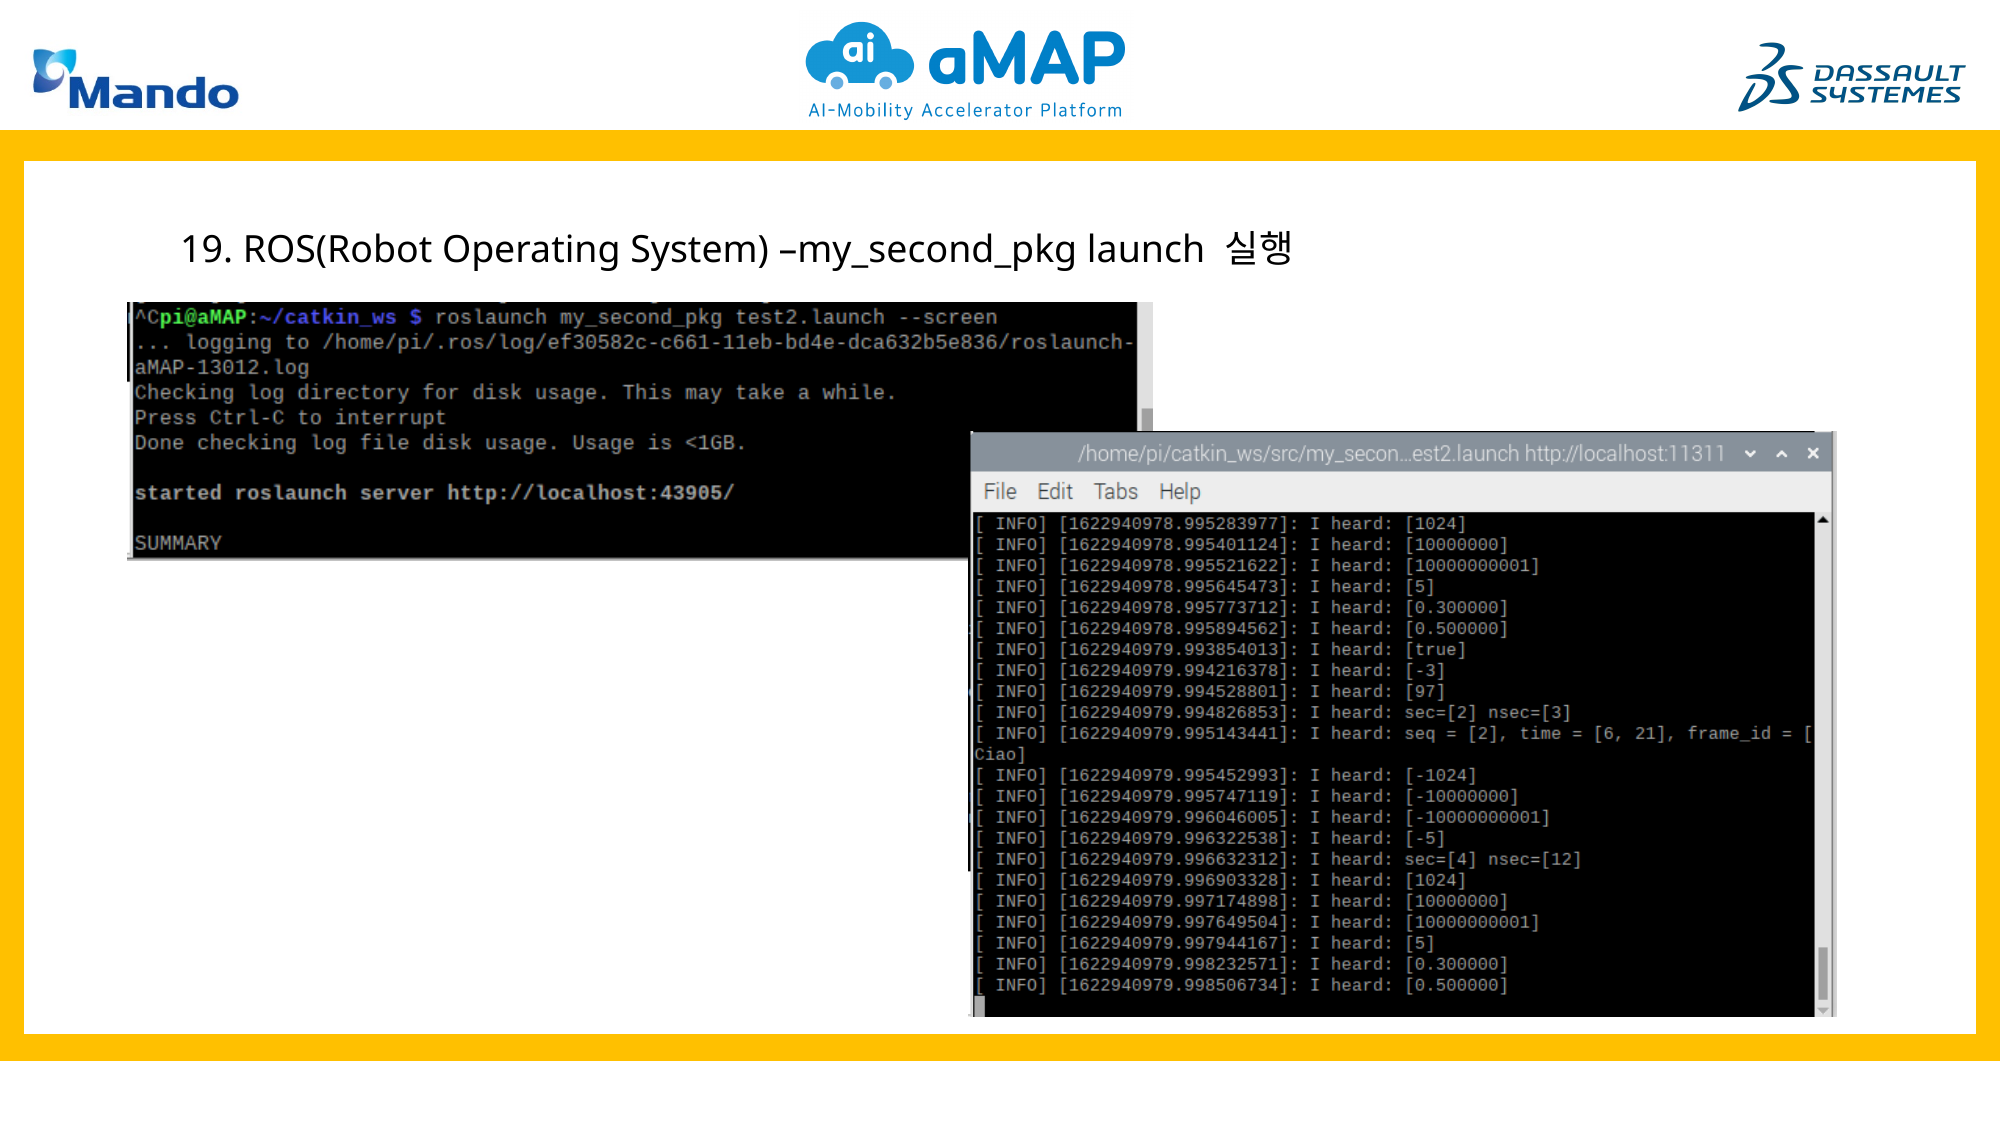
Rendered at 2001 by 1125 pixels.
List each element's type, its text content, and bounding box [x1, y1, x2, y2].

text_box 19. ROS(Robot Operating System) –my_second_pkg launch 실행 [165, 217, 1771, 278]
picture [127, 302, 1837, 1017]
picture [1704, 0, 2000, 176]
picture [24, 39, 254, 116]
picture [799, 10, 1134, 123]
